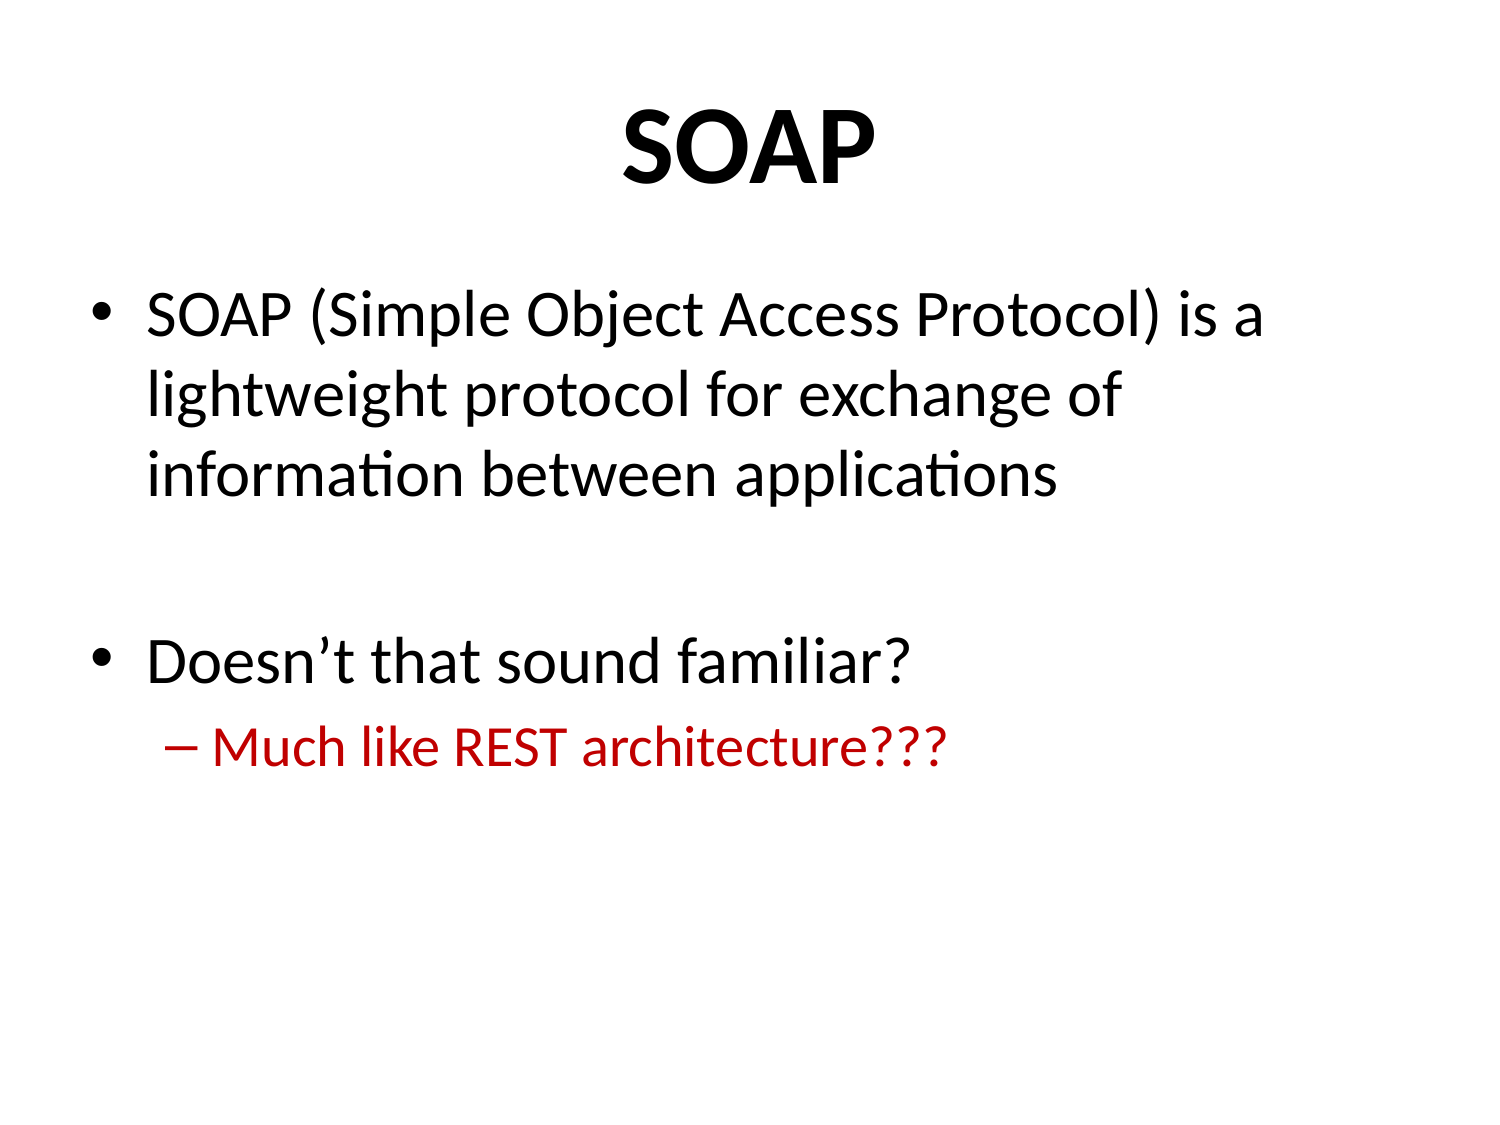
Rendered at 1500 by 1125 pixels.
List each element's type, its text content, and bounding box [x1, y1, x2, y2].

title SOAP [75, 45, 1425, 233]
list SOAP (Simple Object Access Protocol) is a lightweight protocol for exchange of information between applications Doesn’t that sound familiar? Much like REST architecture??? [75, 262, 1425, 1005]
